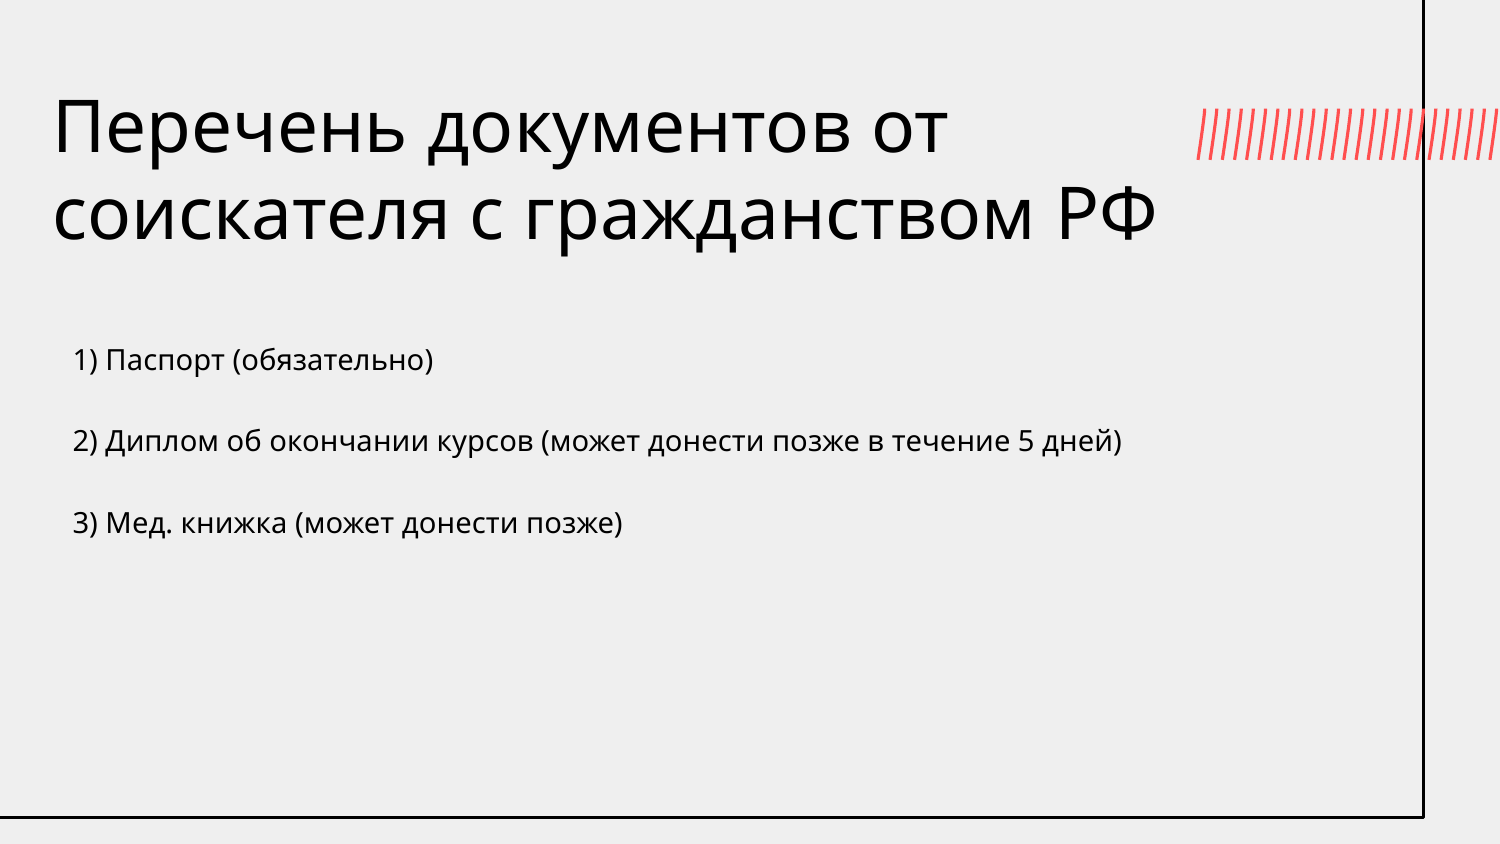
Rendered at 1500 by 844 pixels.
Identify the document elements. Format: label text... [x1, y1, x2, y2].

subtitle 1) Паспорт (обязательно) 2) Диплом об окончании курсов (может донести позже в течение 5 дней) 3) Мед. книжка (может донести позже) [57, 308, 1393, 610]
title Перечень документов от соискателя с гражданством РФ [37, 64, 1301, 159]
